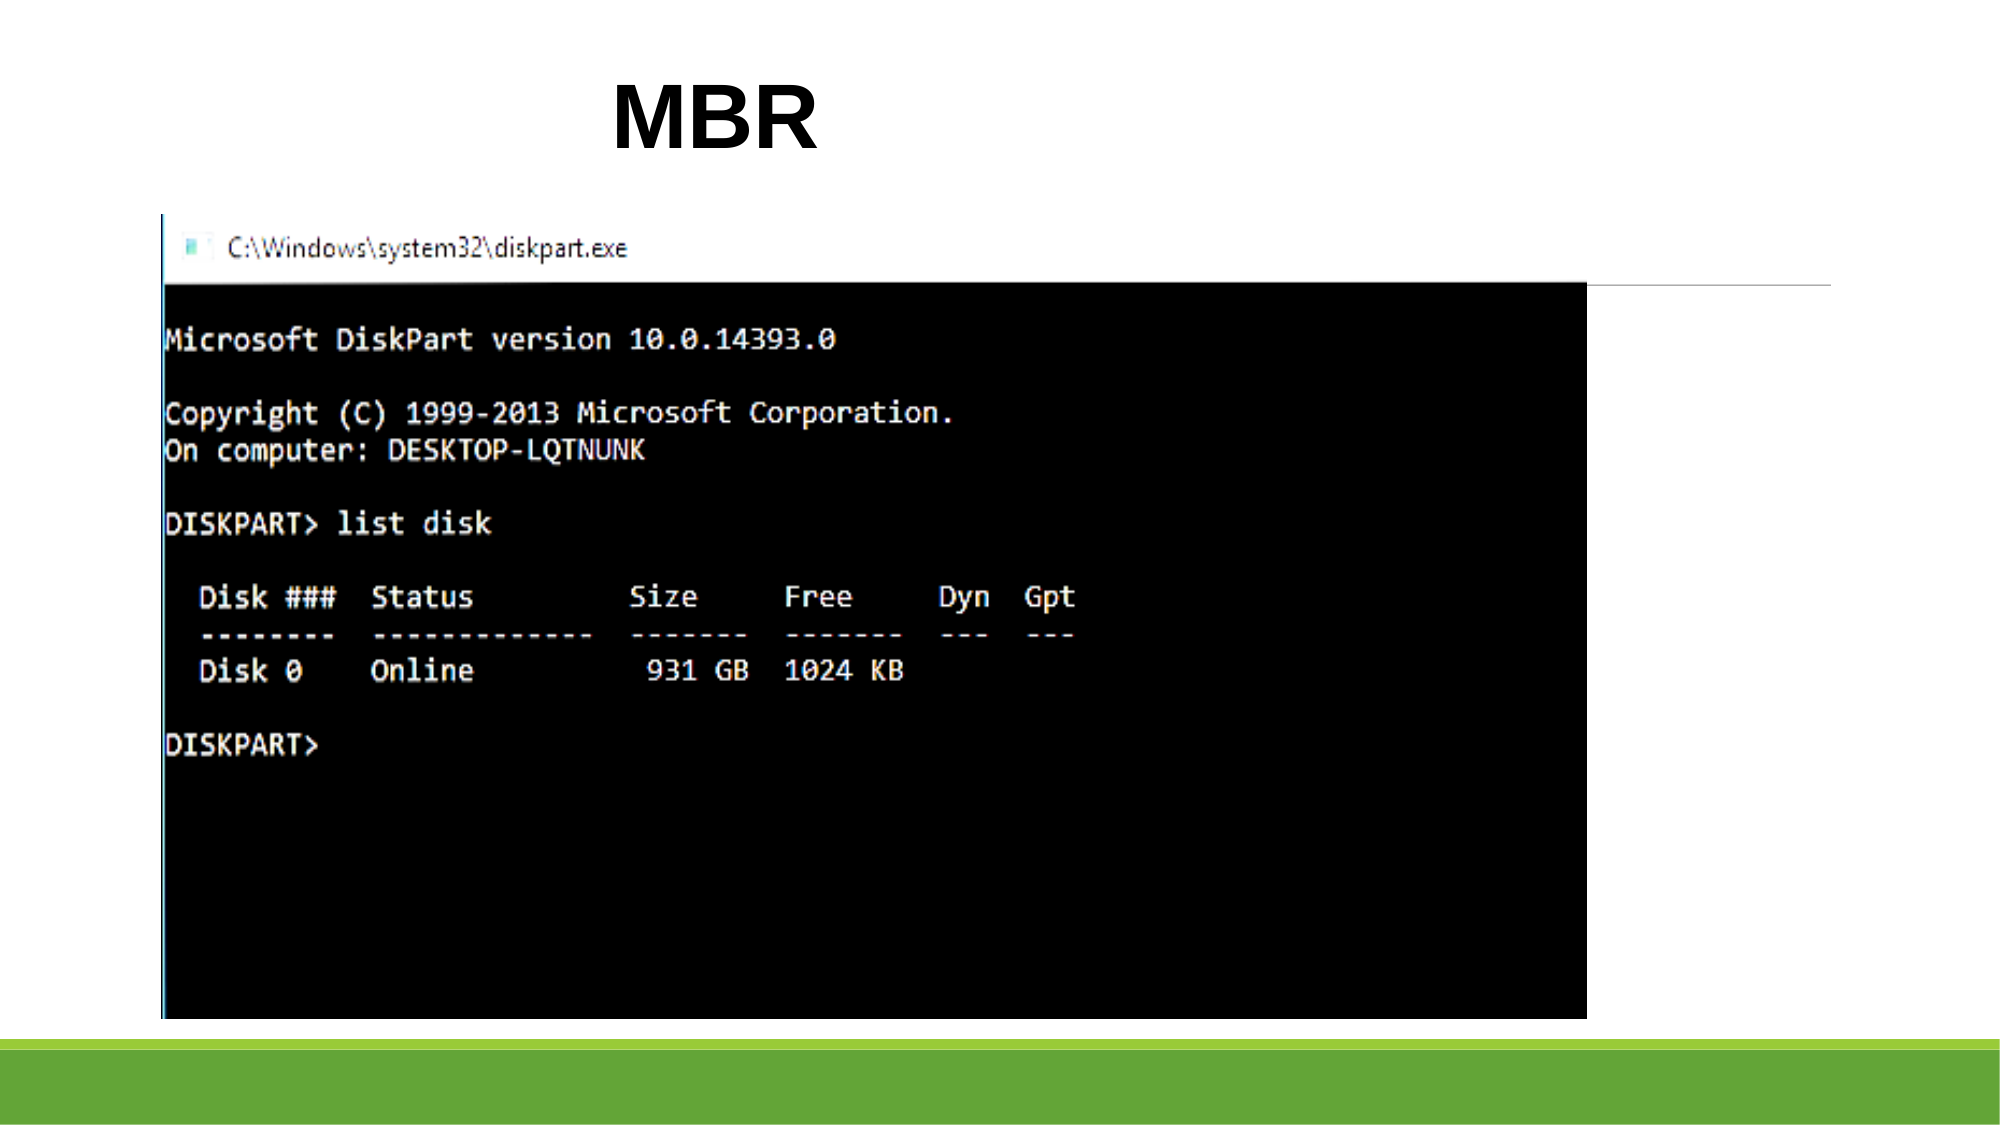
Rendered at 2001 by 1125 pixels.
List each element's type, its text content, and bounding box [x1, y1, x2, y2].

picture [161, 214, 1588, 1020]
title MBR [161, 0, 1812, 238]
